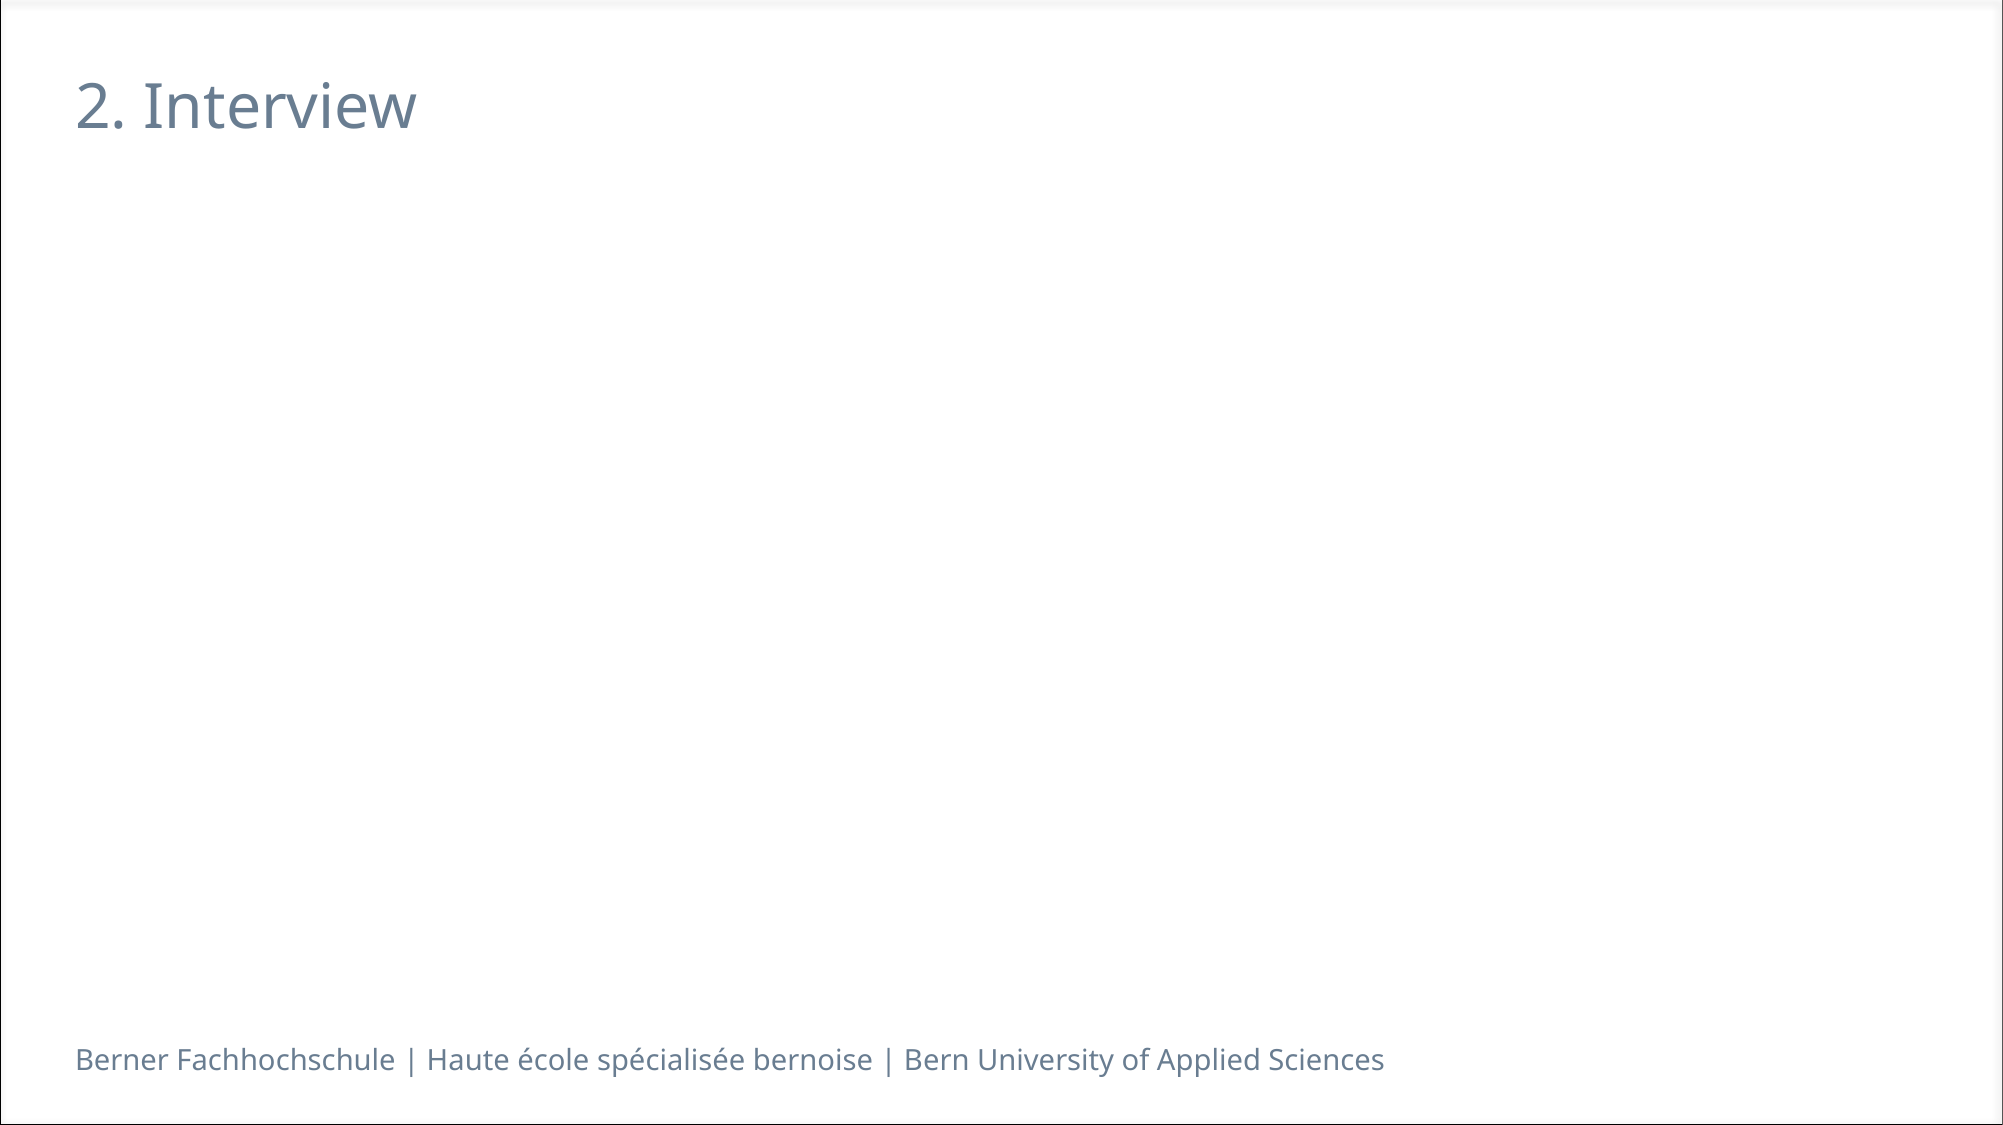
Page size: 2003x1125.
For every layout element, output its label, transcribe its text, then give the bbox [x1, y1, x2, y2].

title 2. Interview [75, 59, 1921, 148]
